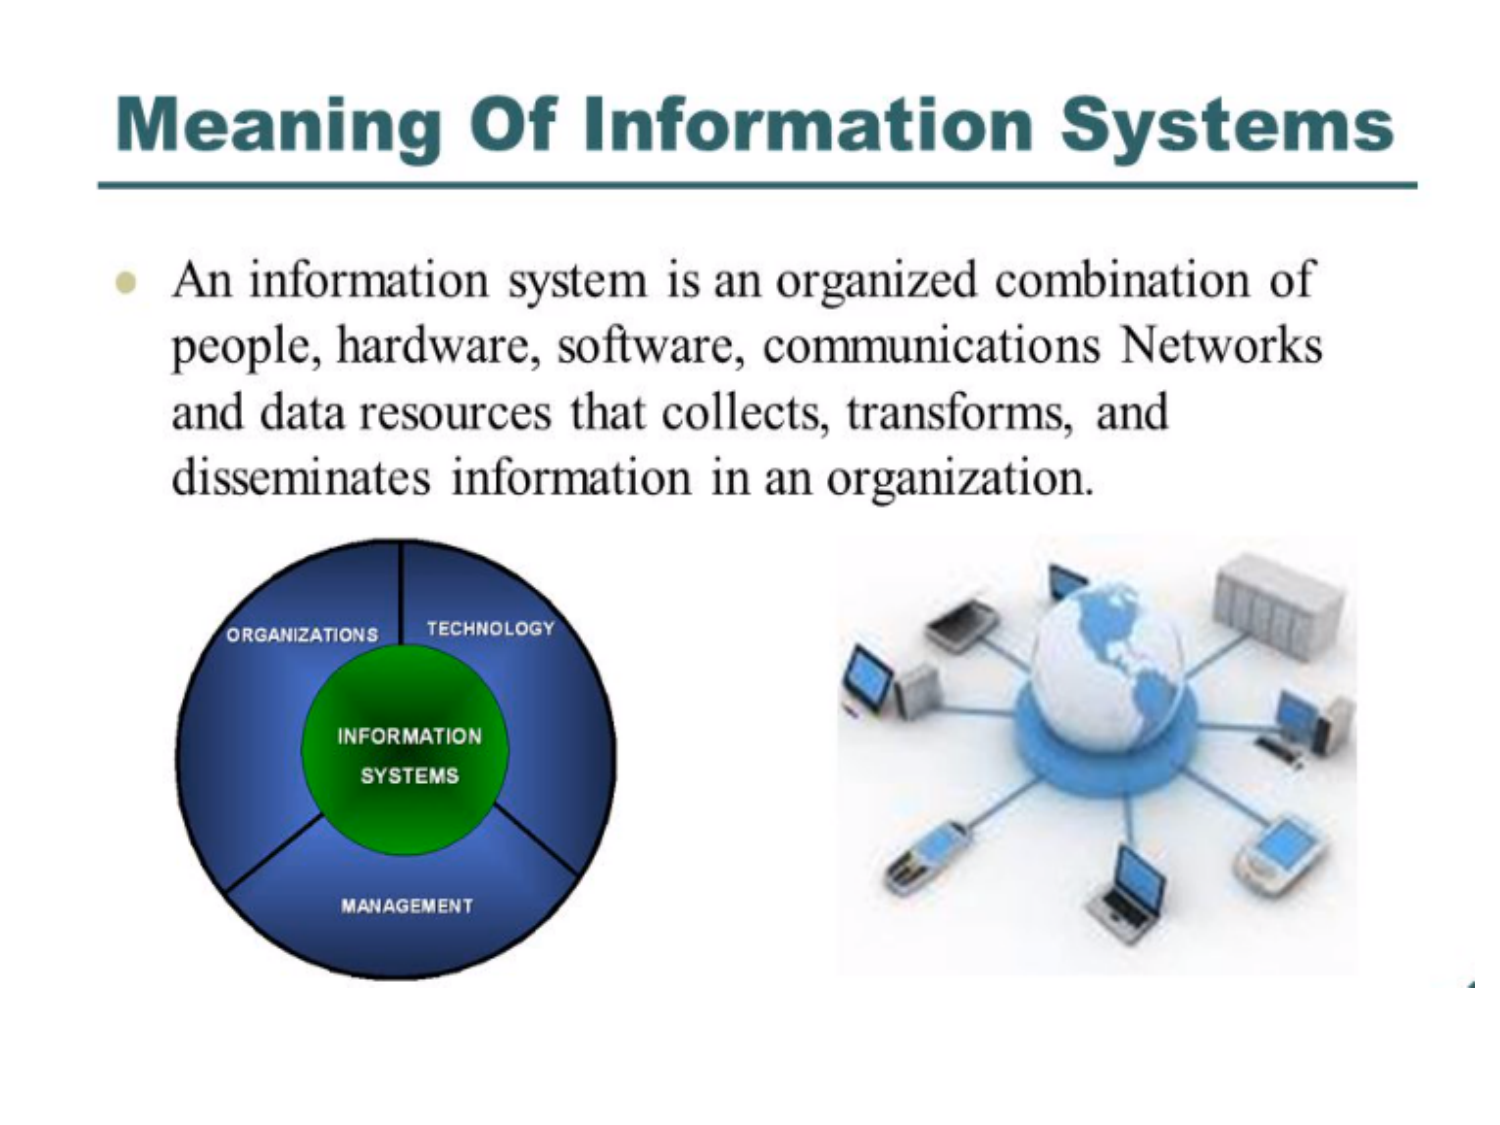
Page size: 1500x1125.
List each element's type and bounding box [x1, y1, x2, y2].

picture [87, 87, 1476, 988]
